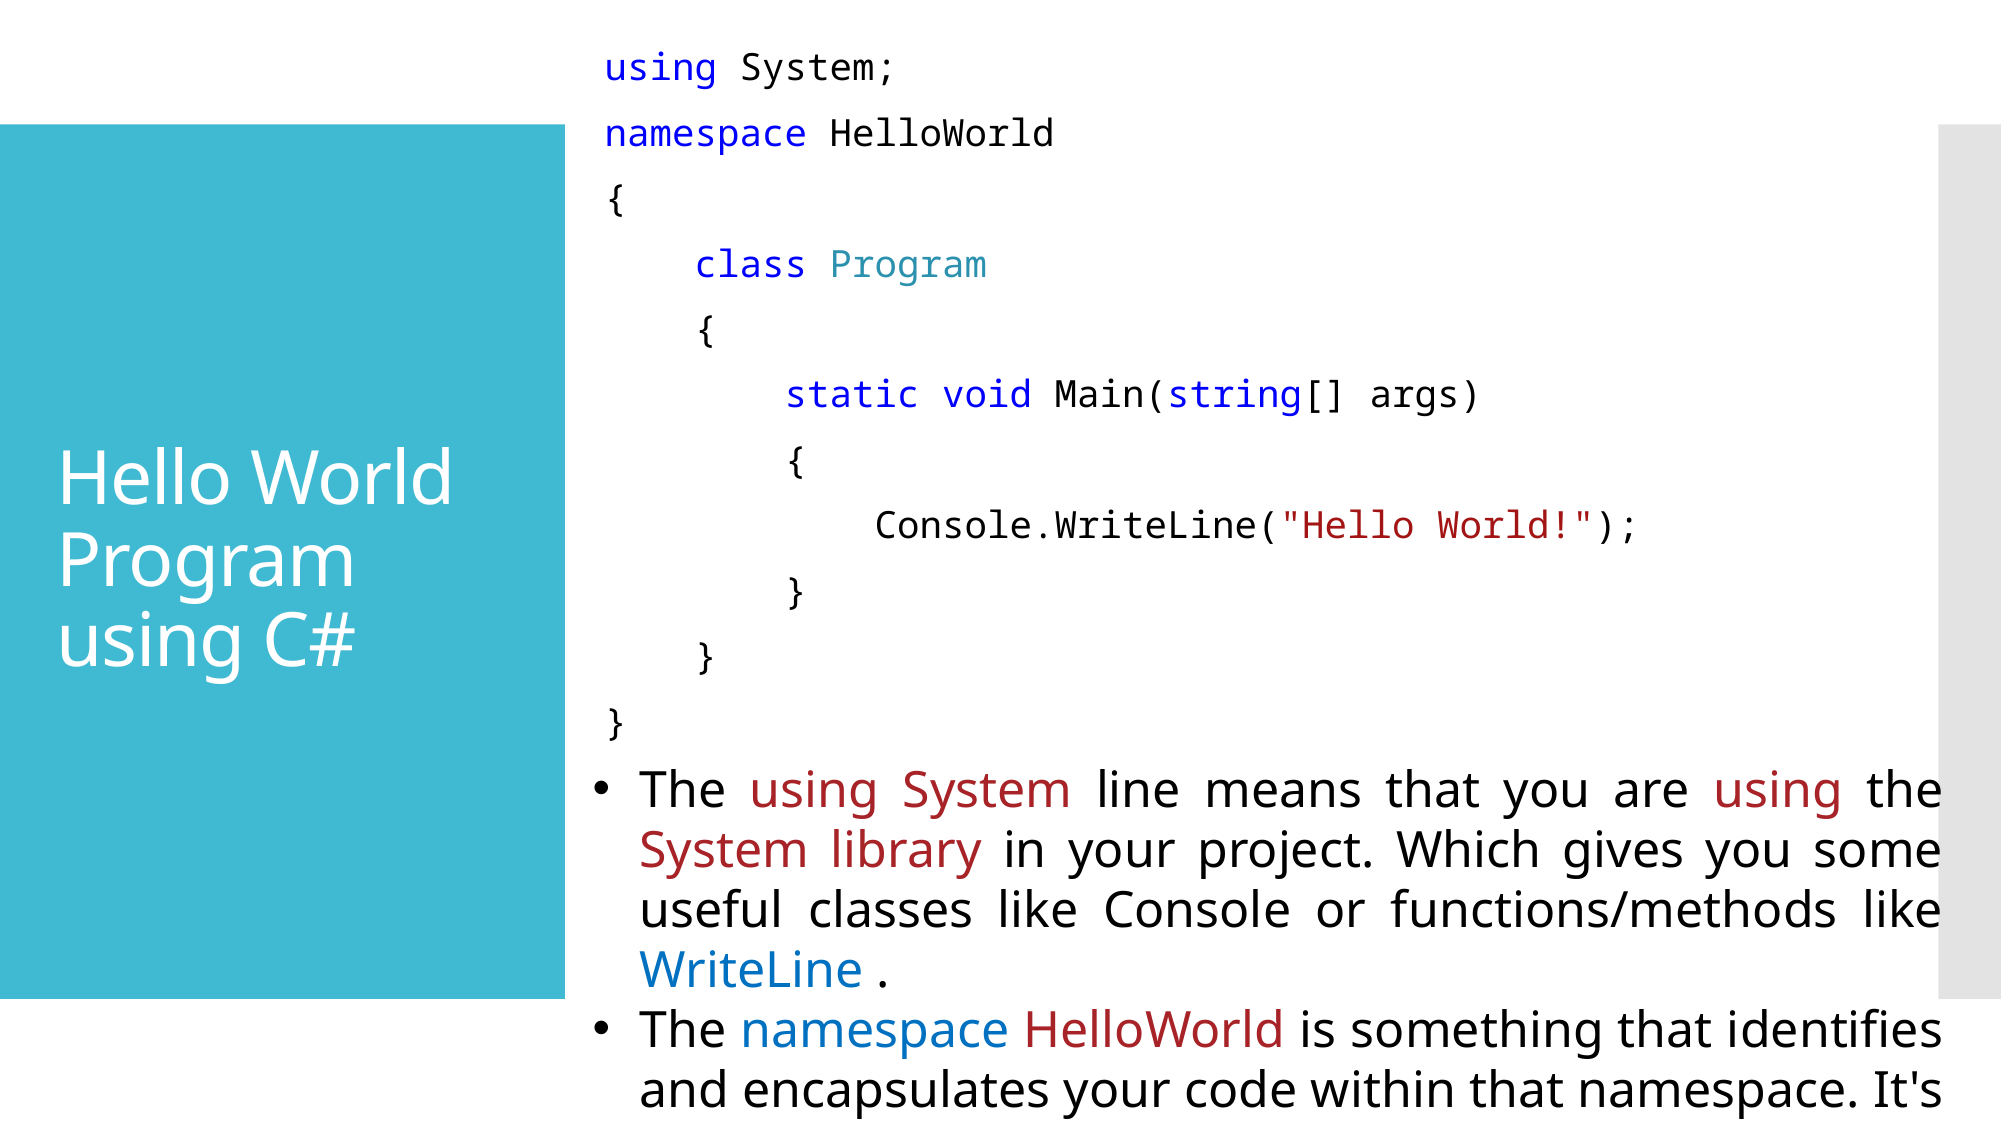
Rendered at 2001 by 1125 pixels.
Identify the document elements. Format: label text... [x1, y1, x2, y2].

text_box The using System line means that you are using the System library in your project. Which gives you some useful classes like Console or functions/methods like WriteLine . The namespace HelloWorld is something that identifies and encapsulates your code within that namespace. It's like packages in Java. [577, 749, 1959, 1125]
title Hello World Program using C# [41, 184, 525, 940]
list using System; namespace HelloWorld { class Program { static void Main(string[] args) { Console.WriteLine("Hello World!"); } } } [589, 18, 1790, 749]
